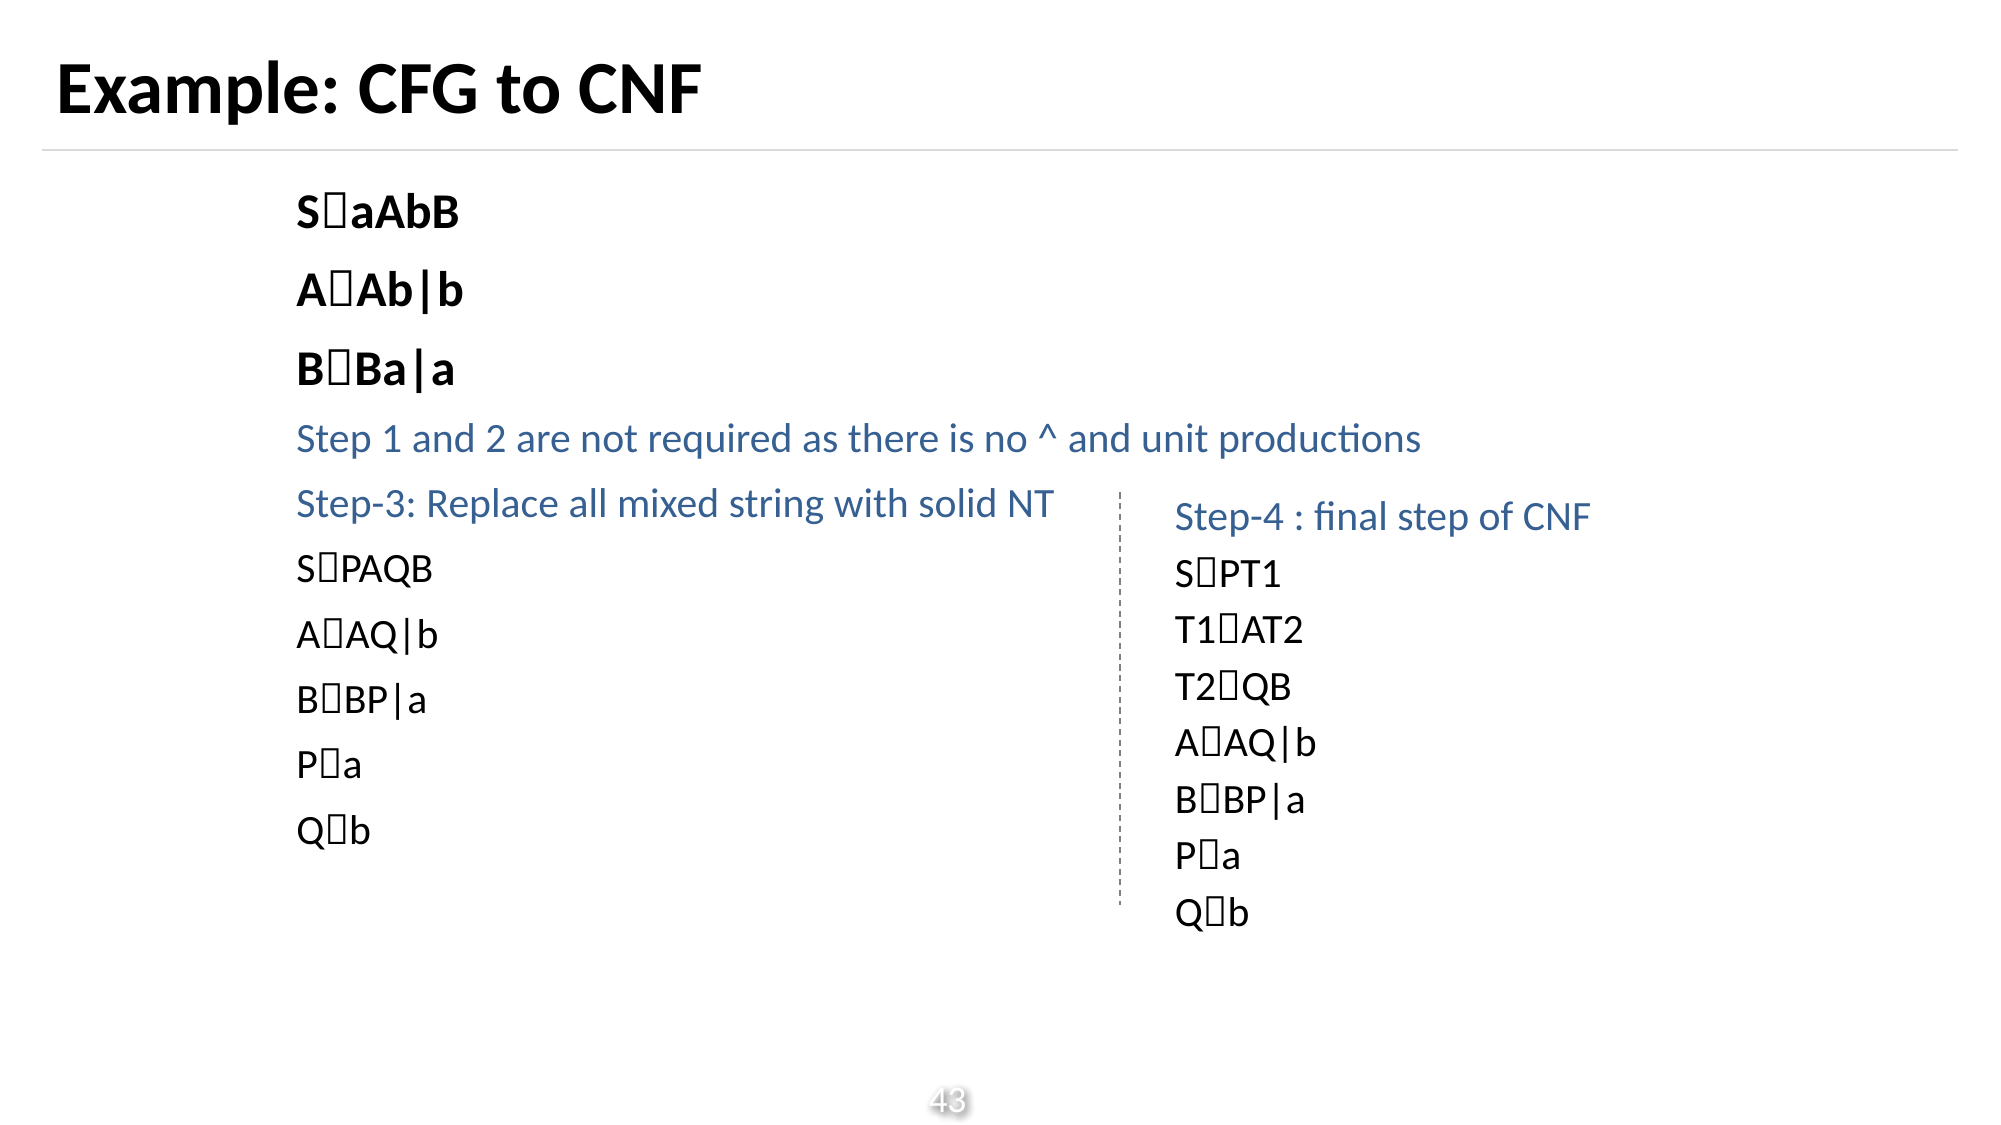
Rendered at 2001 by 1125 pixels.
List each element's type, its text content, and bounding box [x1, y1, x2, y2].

text_box Step-4 : final step of CNF SPT1 T1AT2 T2QB AAQ|b BBP|a Pa Qb [1158, 490, 1792, 994]
title Example: CFG to CNF [41, 17, 1959, 150]
list SaAbB AAb|b BBa|a Step 1 and 2 are not required as there is no ^ and unit productions Step-3: Replace all mixed string with solid NT SPAQB AAQ|b BBP|a Pa Qb [281, 162, 1613, 1038]
